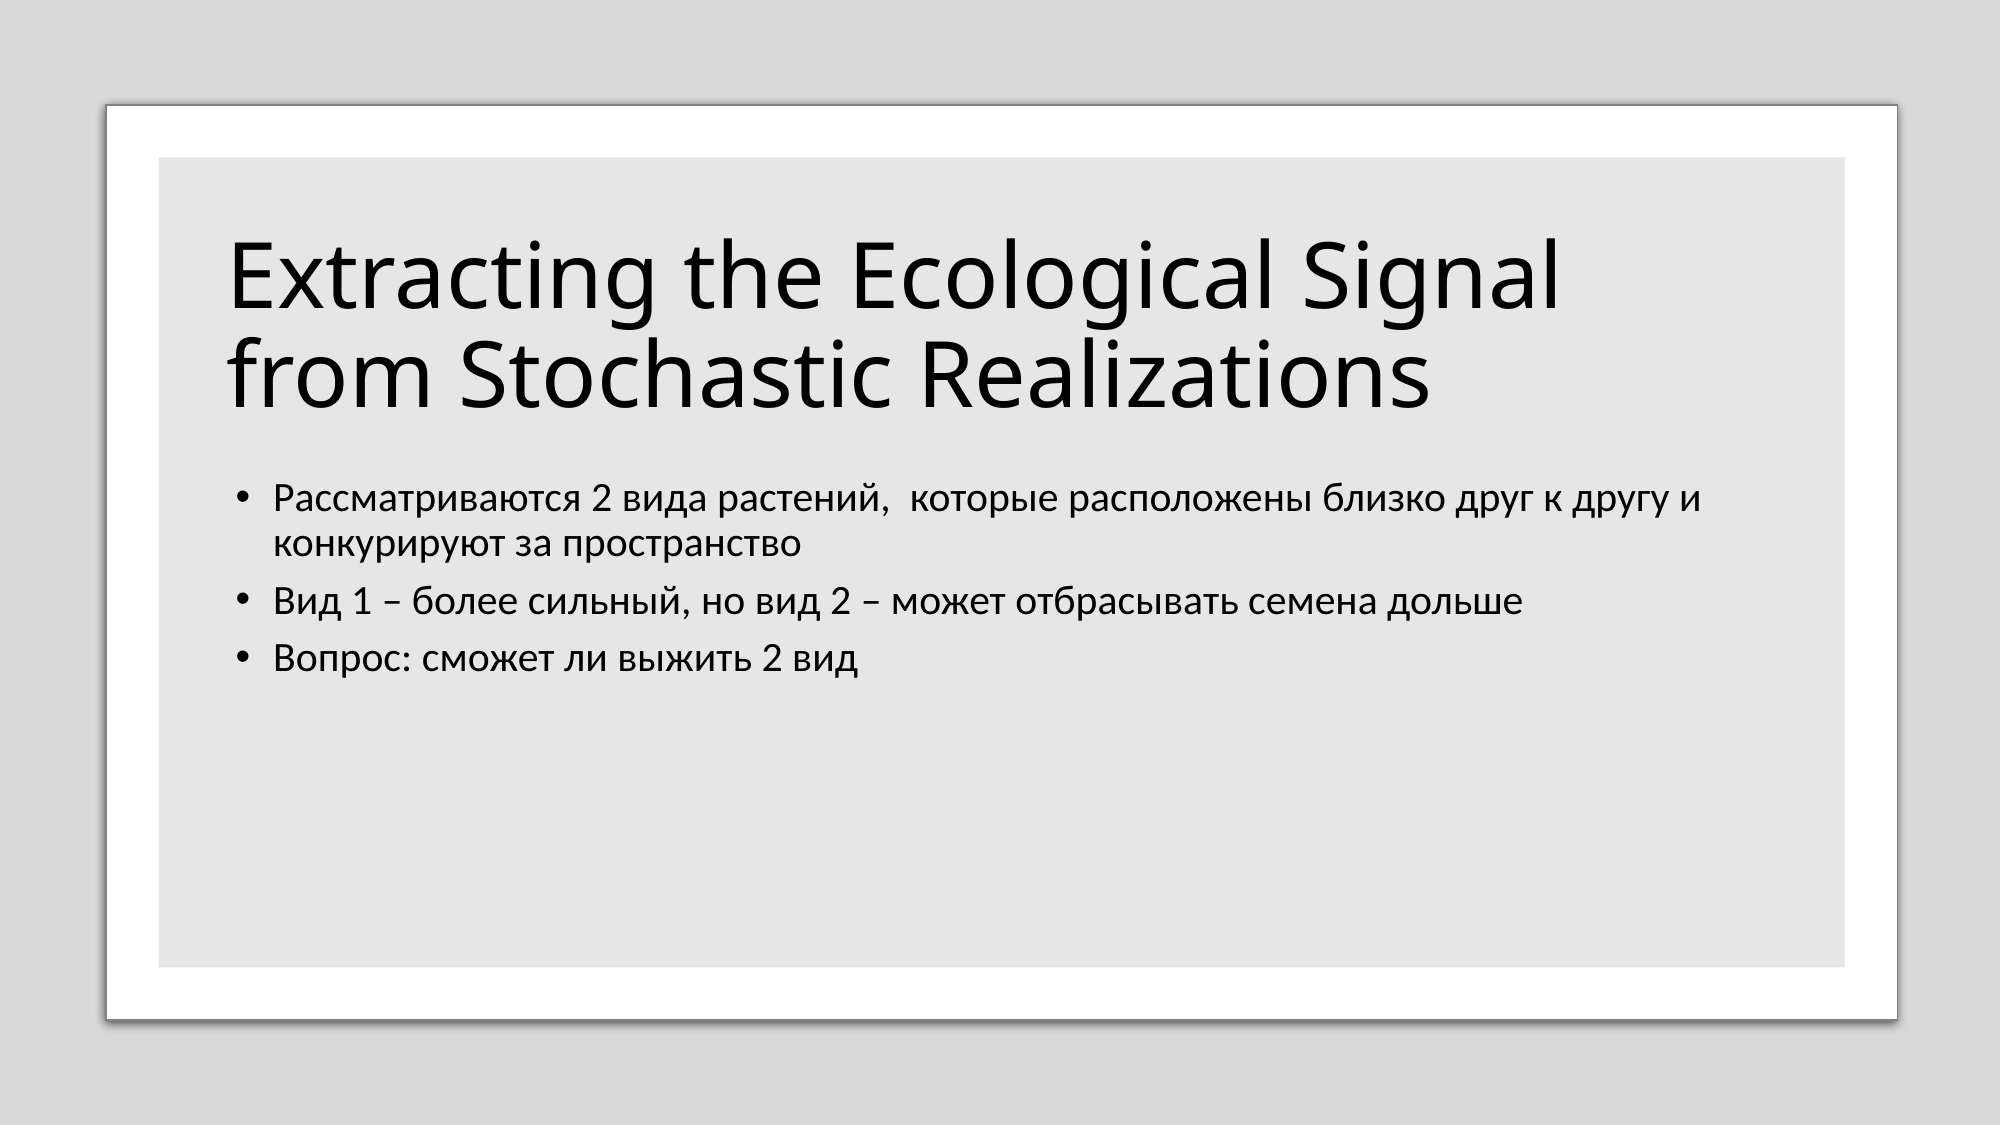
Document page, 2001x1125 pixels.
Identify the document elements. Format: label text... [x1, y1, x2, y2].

text_box [105, 104, 1898, 1021]
text_box Рассматриваются 2 вида растений, которые расположены близко друг к другу и конкурируют за пространство Вид 1 – более сильный, но вид 2 – может отбрасывать семена дольше Вопрос: сможет ли выжить 2 вид [211, 468, 1793, 914]
text_box [0, 0, 2000, 1125]
text_box [158, 156, 1846, 968]
title Extracting the Ecological Signal from Stochastic Realizations [211, 210, 1793, 446]
